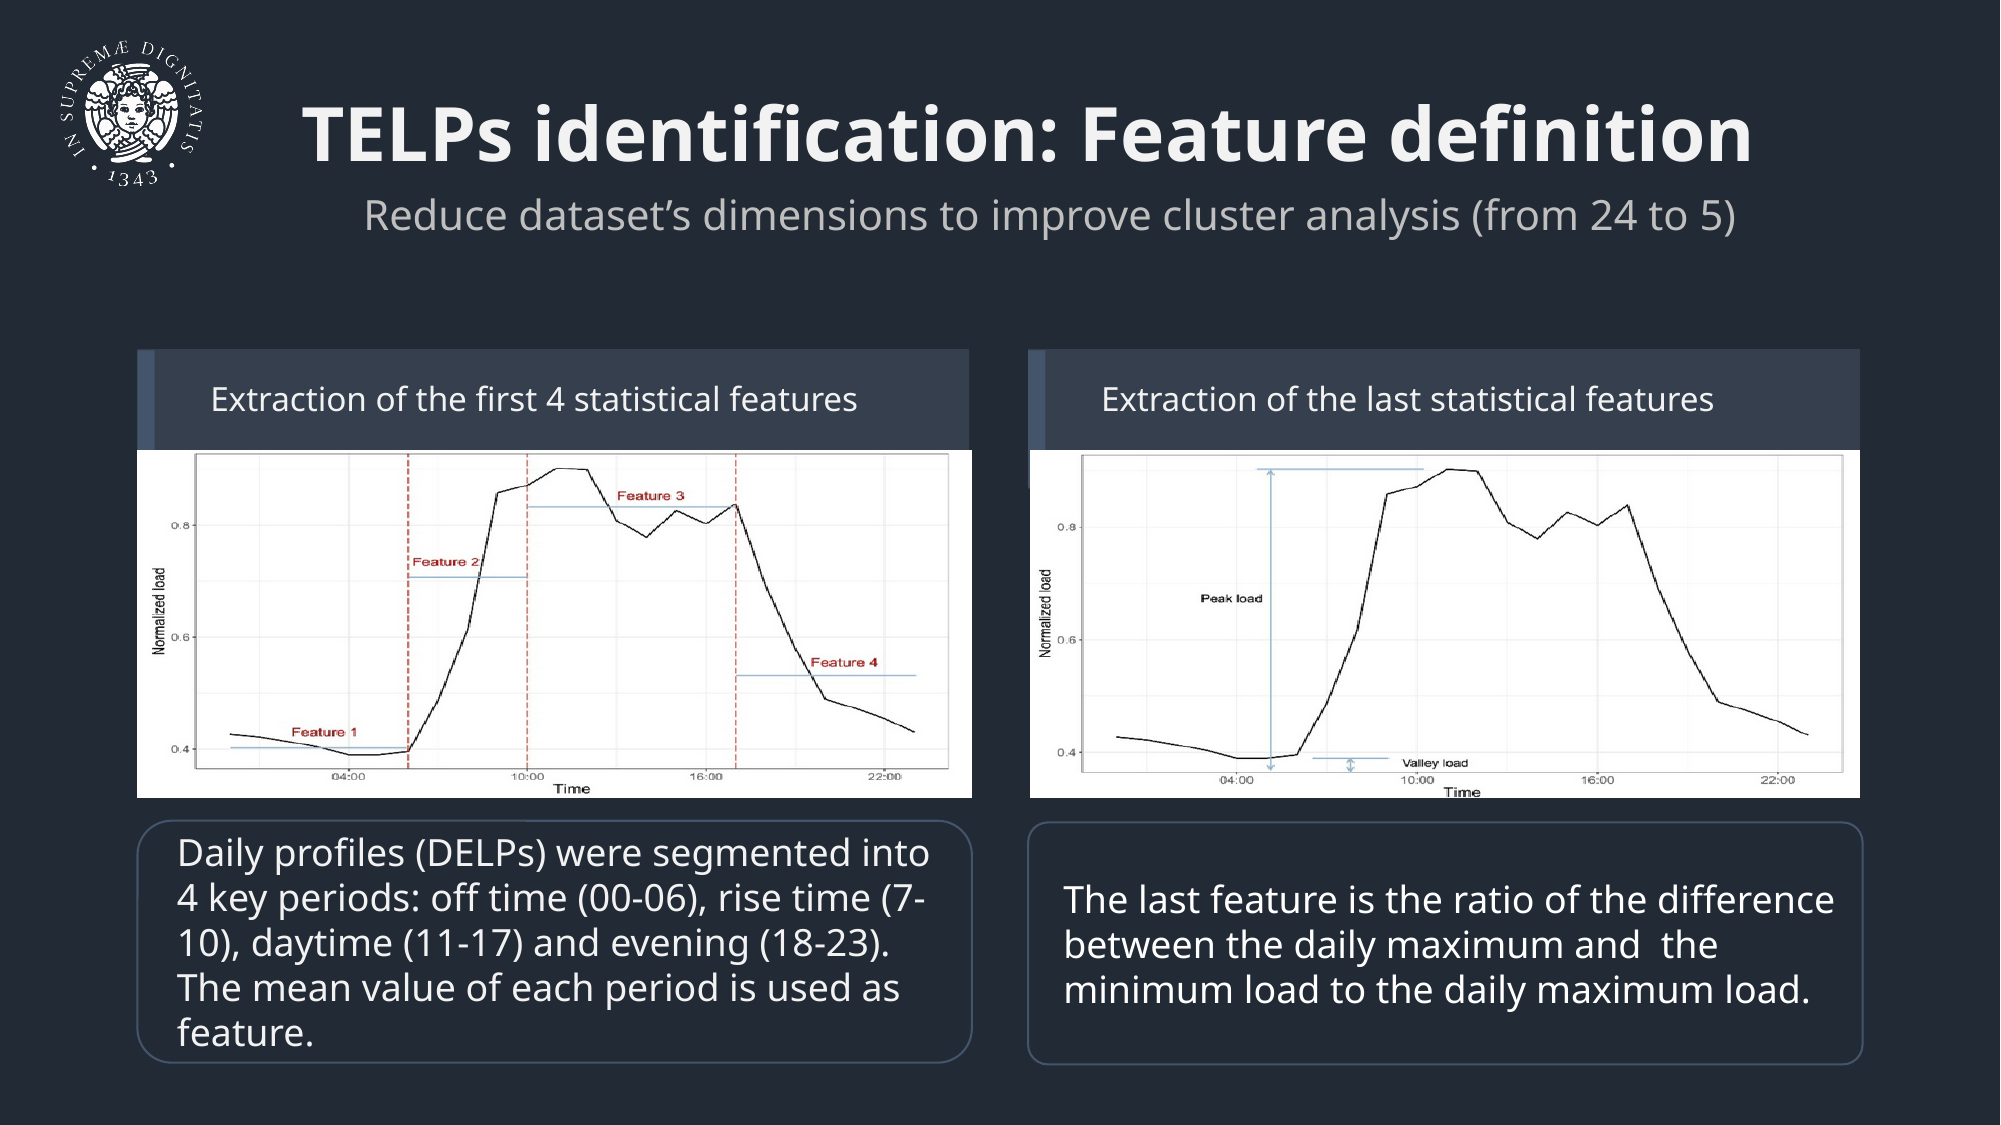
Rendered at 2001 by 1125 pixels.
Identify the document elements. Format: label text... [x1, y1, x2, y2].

picture [137, 450, 973, 799]
picture [60, 39, 202, 186]
picture [1030, 450, 1860, 799]
text_box [137, 349, 970, 449]
text_box [137, 350, 155, 449]
text_box Daily profiles (DELPs) were segmented into 4 key periods: off time (00-06), rise time (7-10), daytime (11-17) and evening (18-23). The mean value of each period is used as feature. [137, 820, 972, 1063]
text_box Extraction of the last statistical features [1086, 370, 1860, 426]
text_box The last feature is the ratio of the difference between the daily maximum and the minimum load to the daily maximum load. [1028, 822, 1863, 1065]
title TELPs identification: Feature definition [137, 28, 1921, 187]
text_box [1028, 349, 1860, 449]
text_box [1028, 350, 1046, 450]
text_box Extraction of the first 4 statistical features [195, 370, 970, 426]
text_box Reduce dataset’s dimensions to improve cluster analysis (from 24 to 5) [137, 187, 1963, 263]
